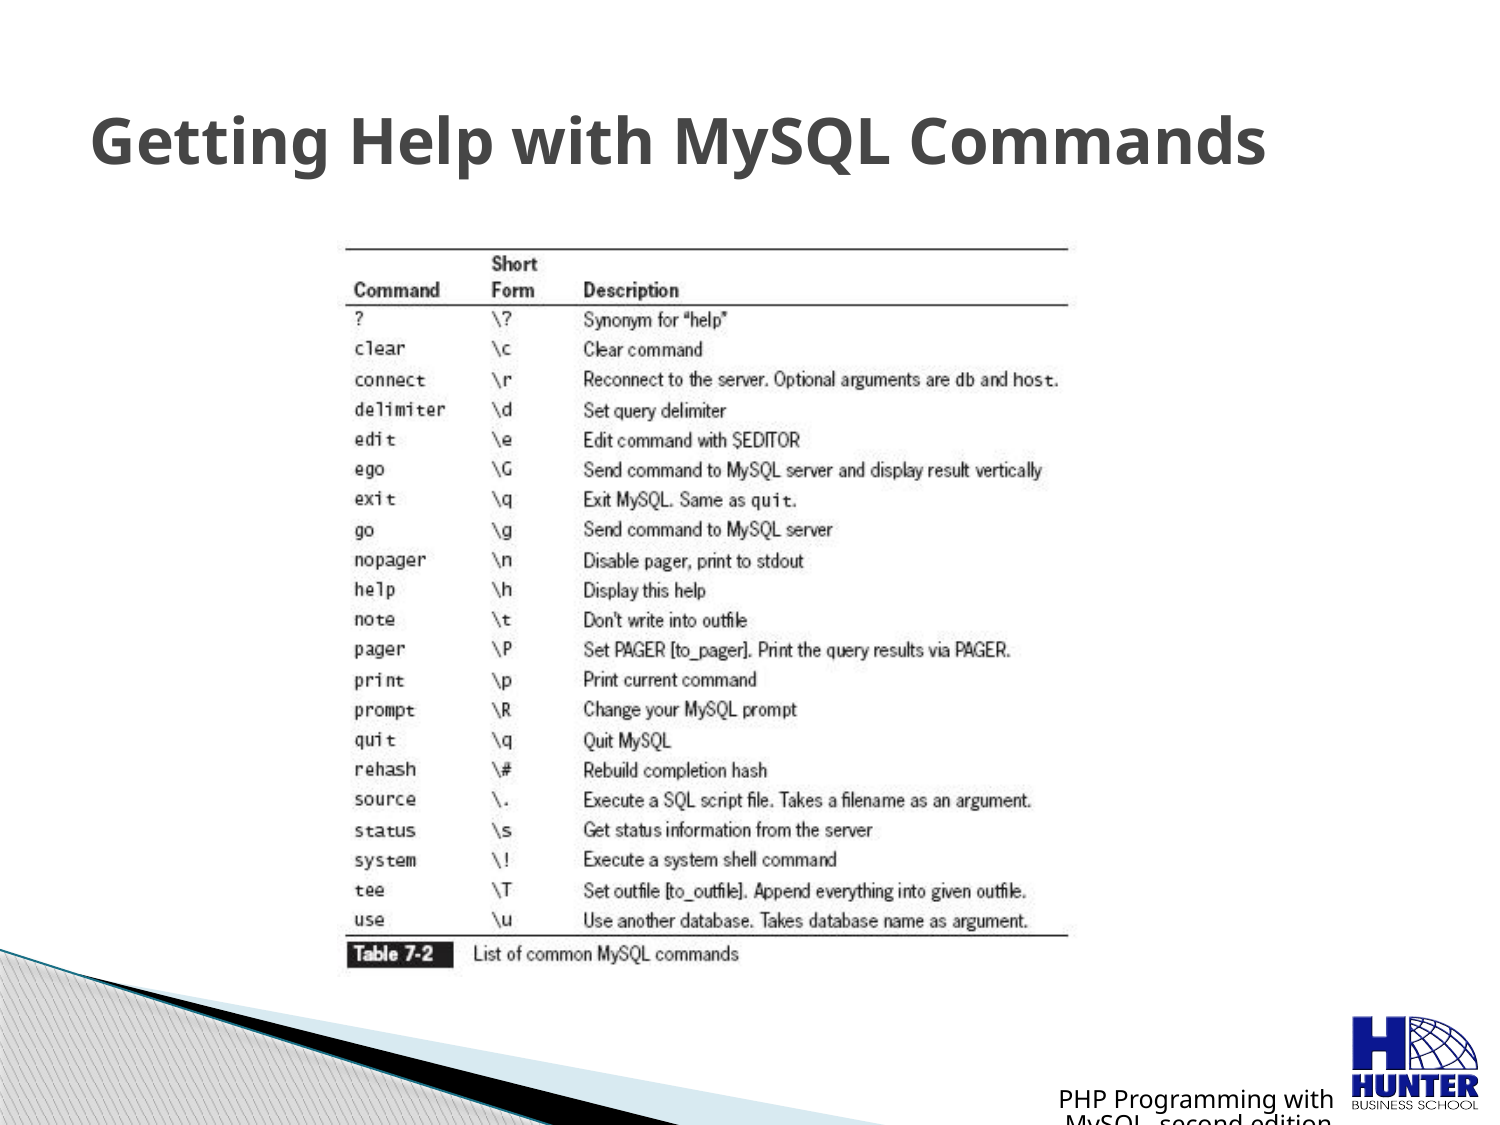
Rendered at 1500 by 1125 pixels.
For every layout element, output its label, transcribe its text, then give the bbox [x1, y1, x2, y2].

title Getting Help with MySQL Commands [75, 45, 1425, 233]
footer PHP Programming with MySQL, second edition [1043, 1038, 1352, 1125]
picture [1352, 1016, 1479, 1111]
picture [337, 240, 1086, 977]
